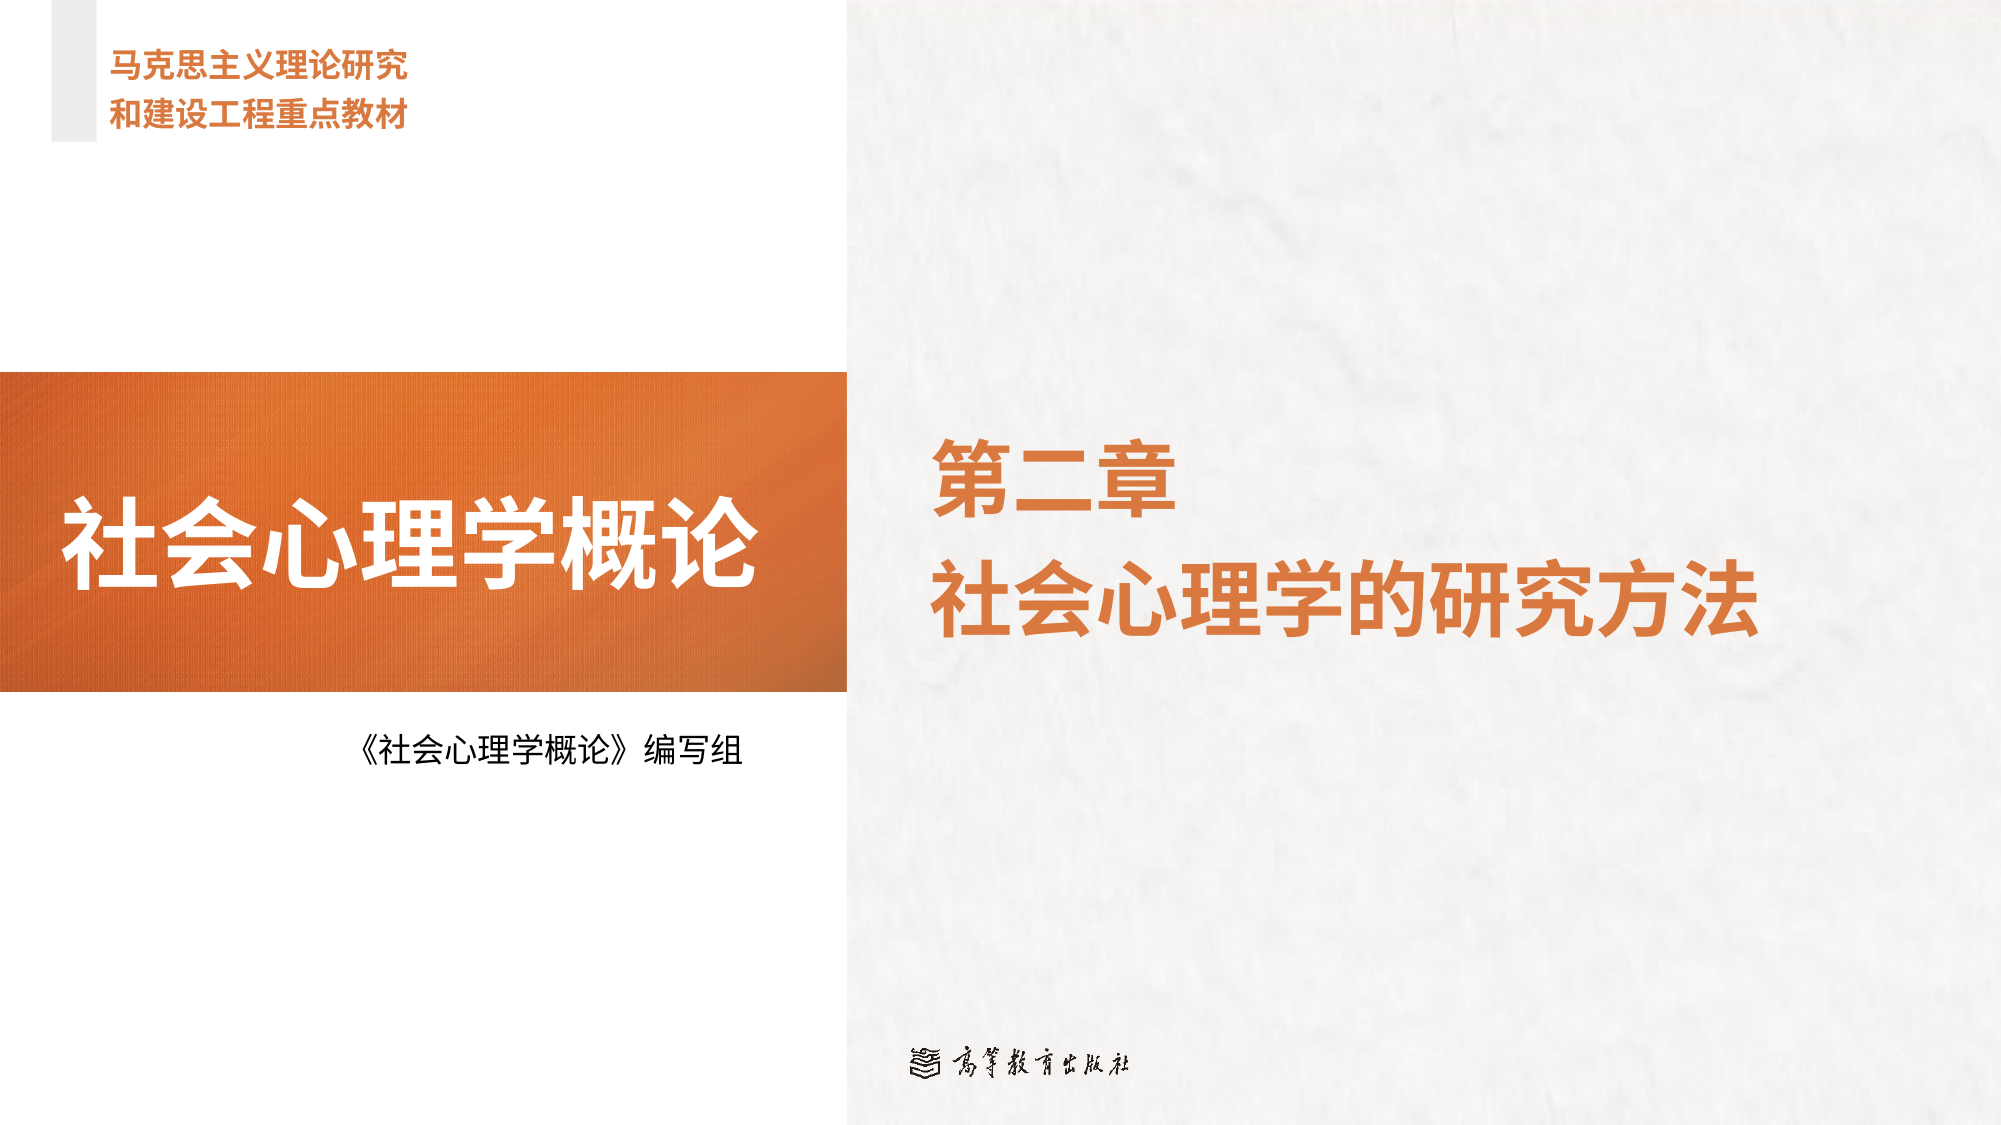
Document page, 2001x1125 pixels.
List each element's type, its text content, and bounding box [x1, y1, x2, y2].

picture [0, 0, 2001, 1125]
text_box [51, 0, 170, 143]
text_box 《社会心理学概论》编写组 [330, 721, 767, 777]
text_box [910, 1046, 1129, 1079]
text_box 马克思主义理论研究 和建设工程重点教材 [100, 28, 605, 142]
